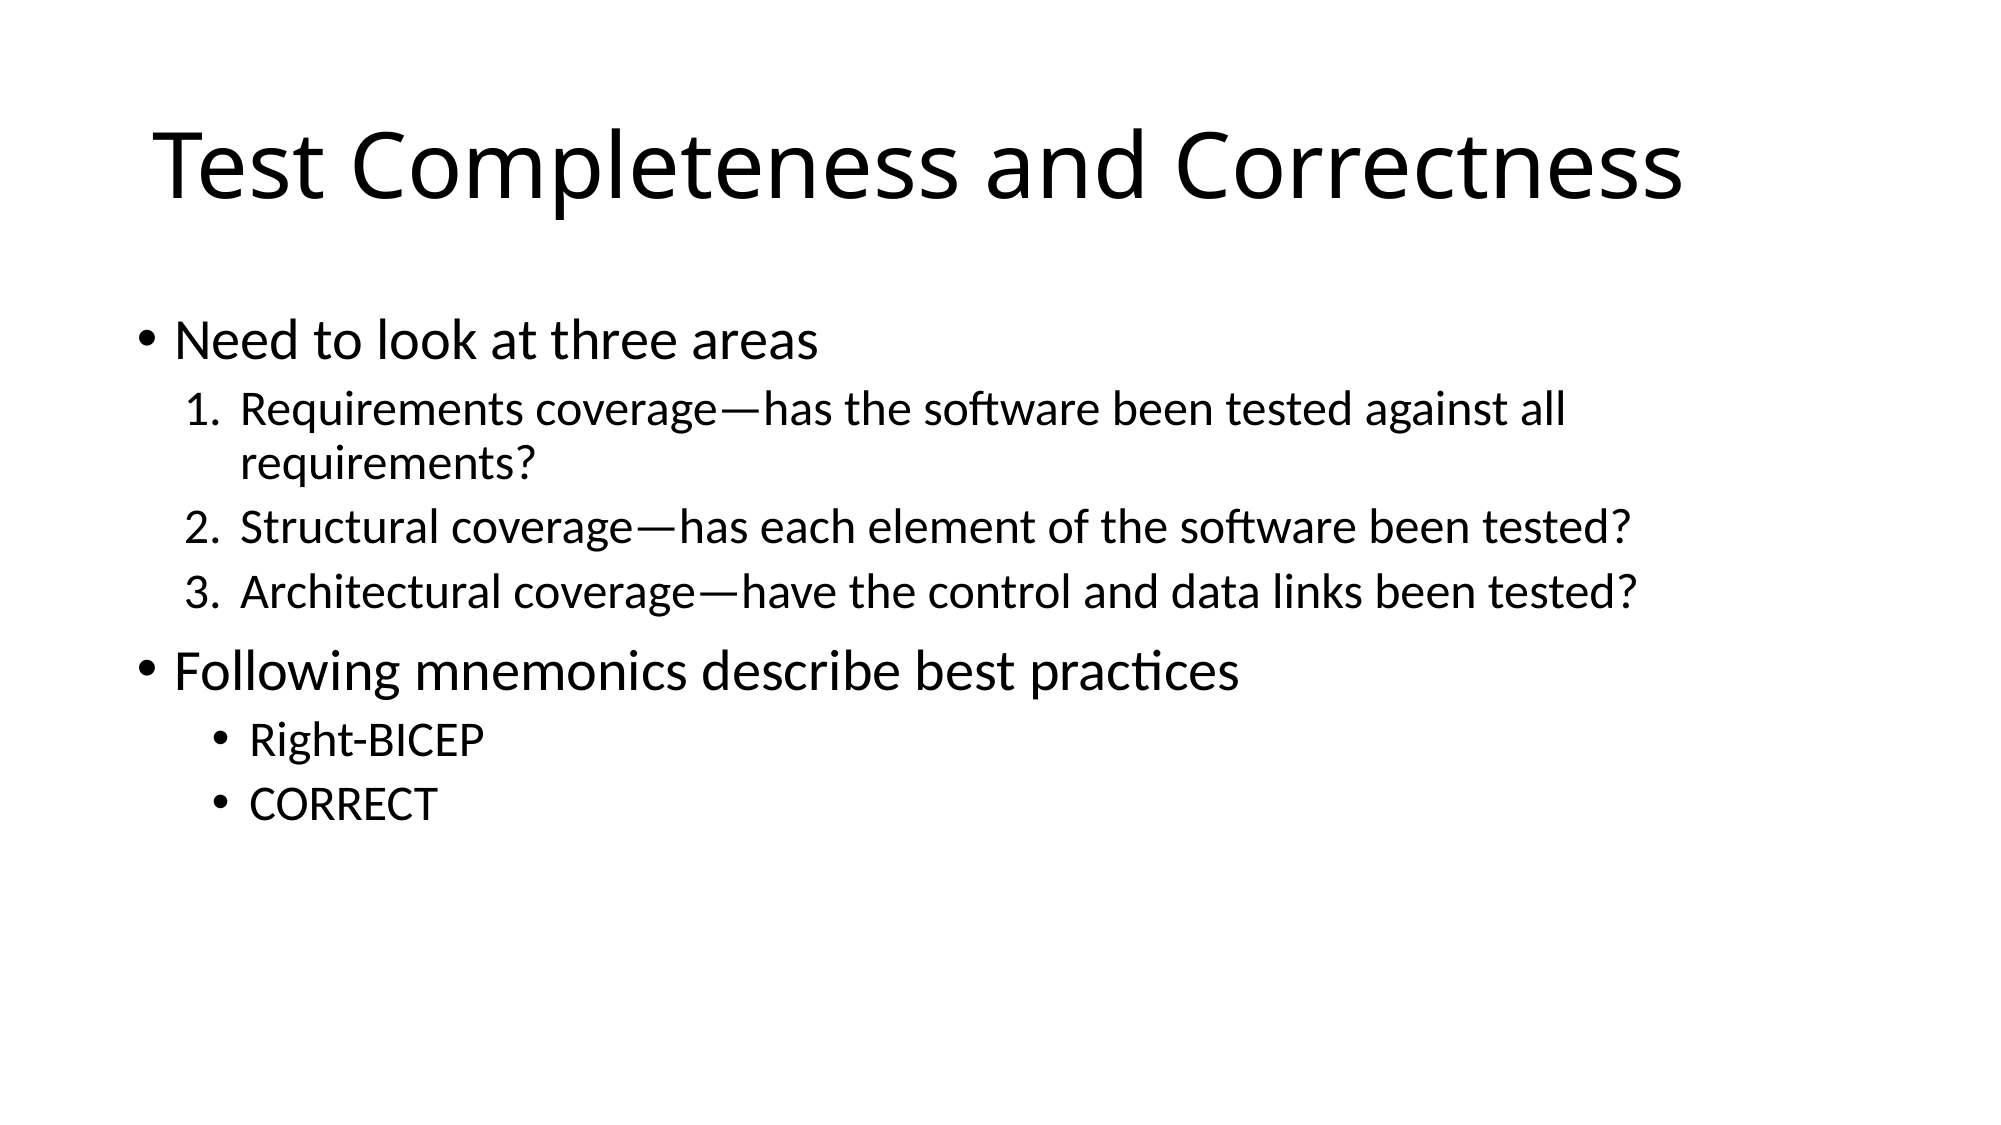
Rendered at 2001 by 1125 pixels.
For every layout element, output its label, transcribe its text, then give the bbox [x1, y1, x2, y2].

title Test Completeness and Correctness [137, 59, 1863, 278]
list Need to look at three areas Requirements coverage—has the software been tested against all requirements? Structural coverage—has each element of the software been tested? Architectural coverage—have the control and data links been tested? Following mnemonics describe best practices Right-BICEP CORRECT [121, 301, 1847, 1095]
